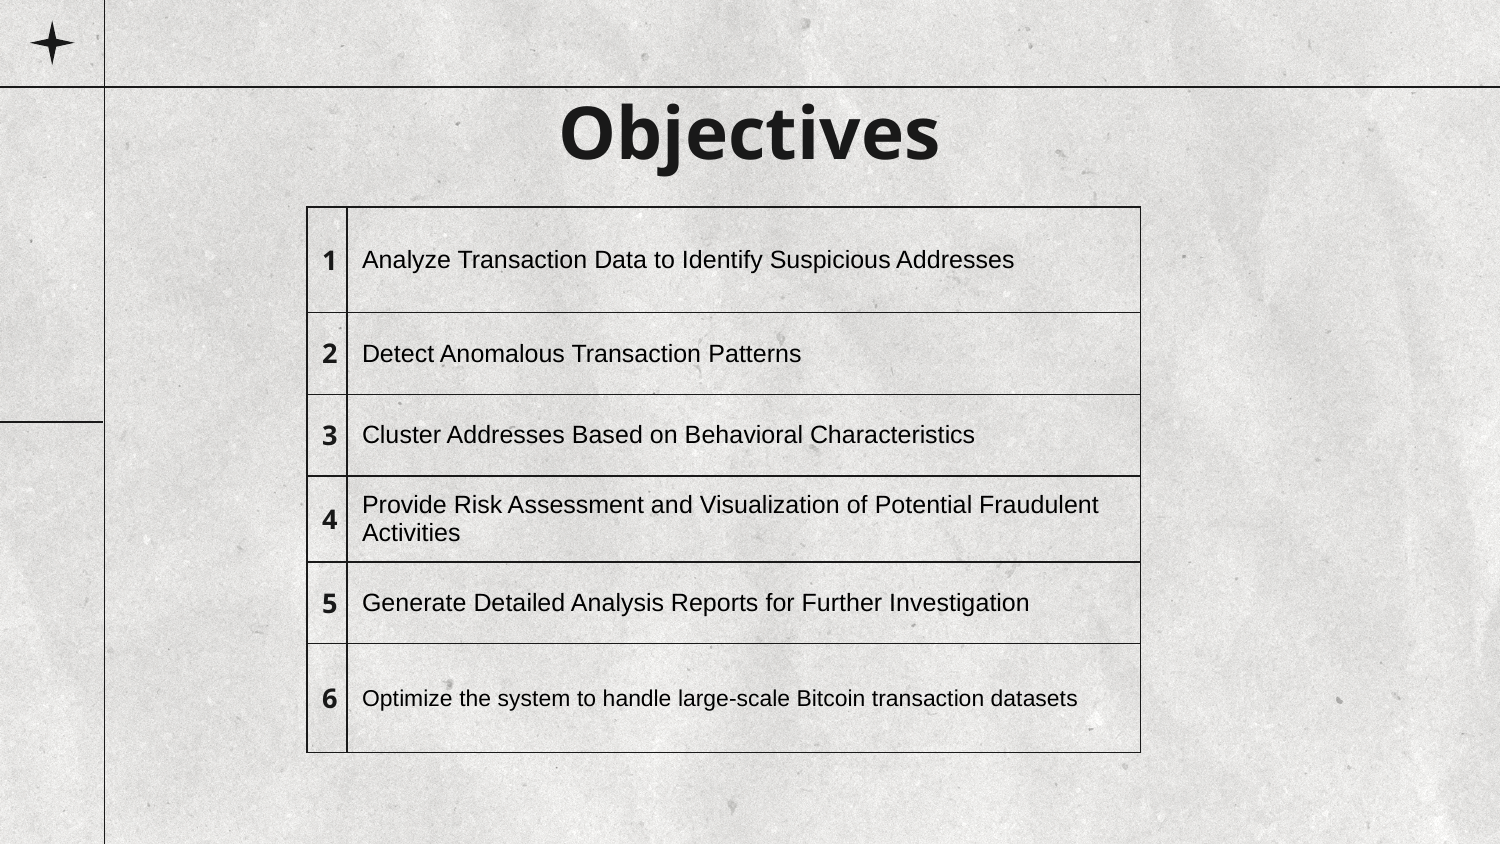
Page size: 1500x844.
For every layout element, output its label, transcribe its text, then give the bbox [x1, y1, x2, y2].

picture [0, 0, 104, 86]
picture [0, 88, 104, 844]
picture [105, 0, 1500, 86]
picture [105, 88, 1500, 844]
table_cell 6 [308, 644, 346, 752]
table_cell 3 [308, 395, 346, 475]
table_cell 4 [308, 477, 346, 561]
table_cell Provide Risk Assessment and Visualization of Potential Fraudulent Activities [348, 477, 1140, 561]
table_cell Cluster Addresses Based on Behavioral Characteristics [348, 395, 1140, 475]
title Objectives [118, 86, 1382, 189]
table_cell Detect Anomalous Transaction Patterns [348, 313, 1140, 394]
table_header 1 [308, 208, 346, 312]
table_cell 5 [308, 563, 346, 643]
table_cell 2 [308, 313, 346, 394]
table_cell Generate Detailed Analysis Reports for Further Investigation [348, 563, 1140, 643]
table_header Analyze Transaction Data to Identify Suspicious Addresses [348, 208, 1140, 312]
table_cell Optimize the system to handle large-scale Bitcoin transaction datasets [348, 644, 1140, 752]
